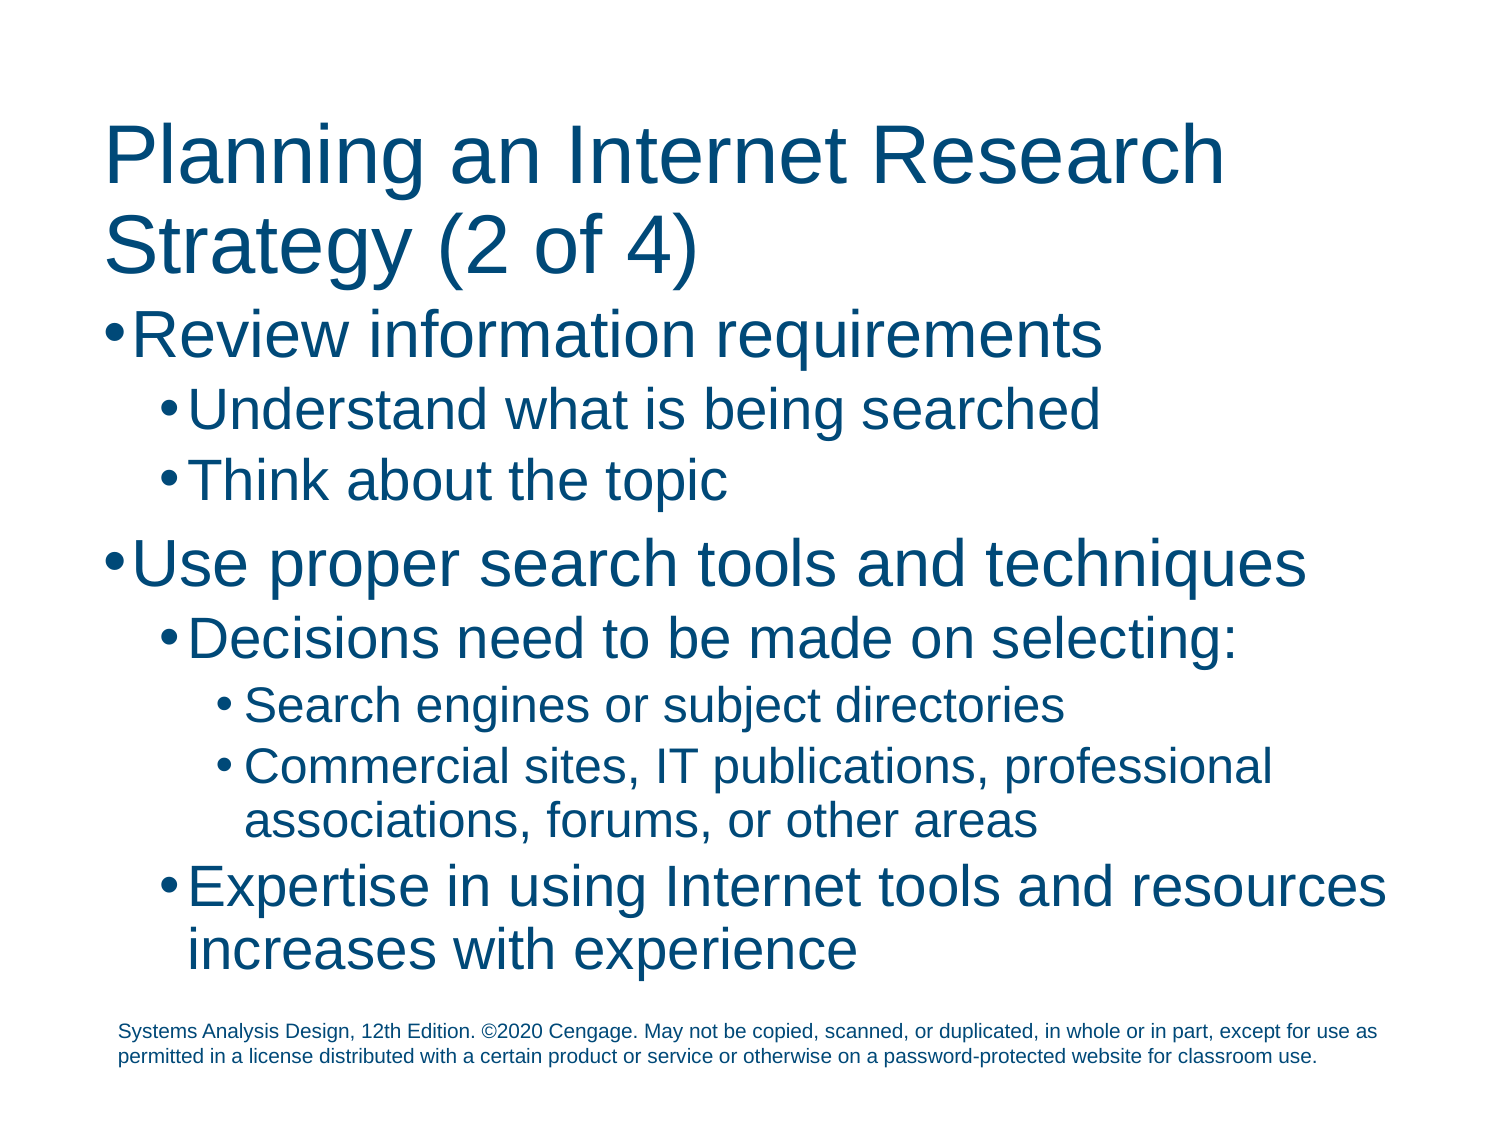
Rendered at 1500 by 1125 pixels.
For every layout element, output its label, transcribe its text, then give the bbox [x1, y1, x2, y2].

title Planning an Internet Research Strategy (2 of 4) [103, 111, 1397, 243]
footer Systems Analysis Design, 12th Edition. ©2020 Cengage. May not be copied, scanned, or duplicated, in whole or in part, except for use as permitted in a license distributed with a certain product or service or otherwise on a password-protected website for classroom use. [103, 1009, 1397, 1070]
list Review information requirements Understand what is being searched Think about the topic Use proper search tools and techniques Decisions need to be made on selecting: Search engines or subject directories Commercial sites, IT publications, professional associations, forums, or other areas Expertise in using Internet tools and resources increases with experience [103, 299, 1397, 1009]
